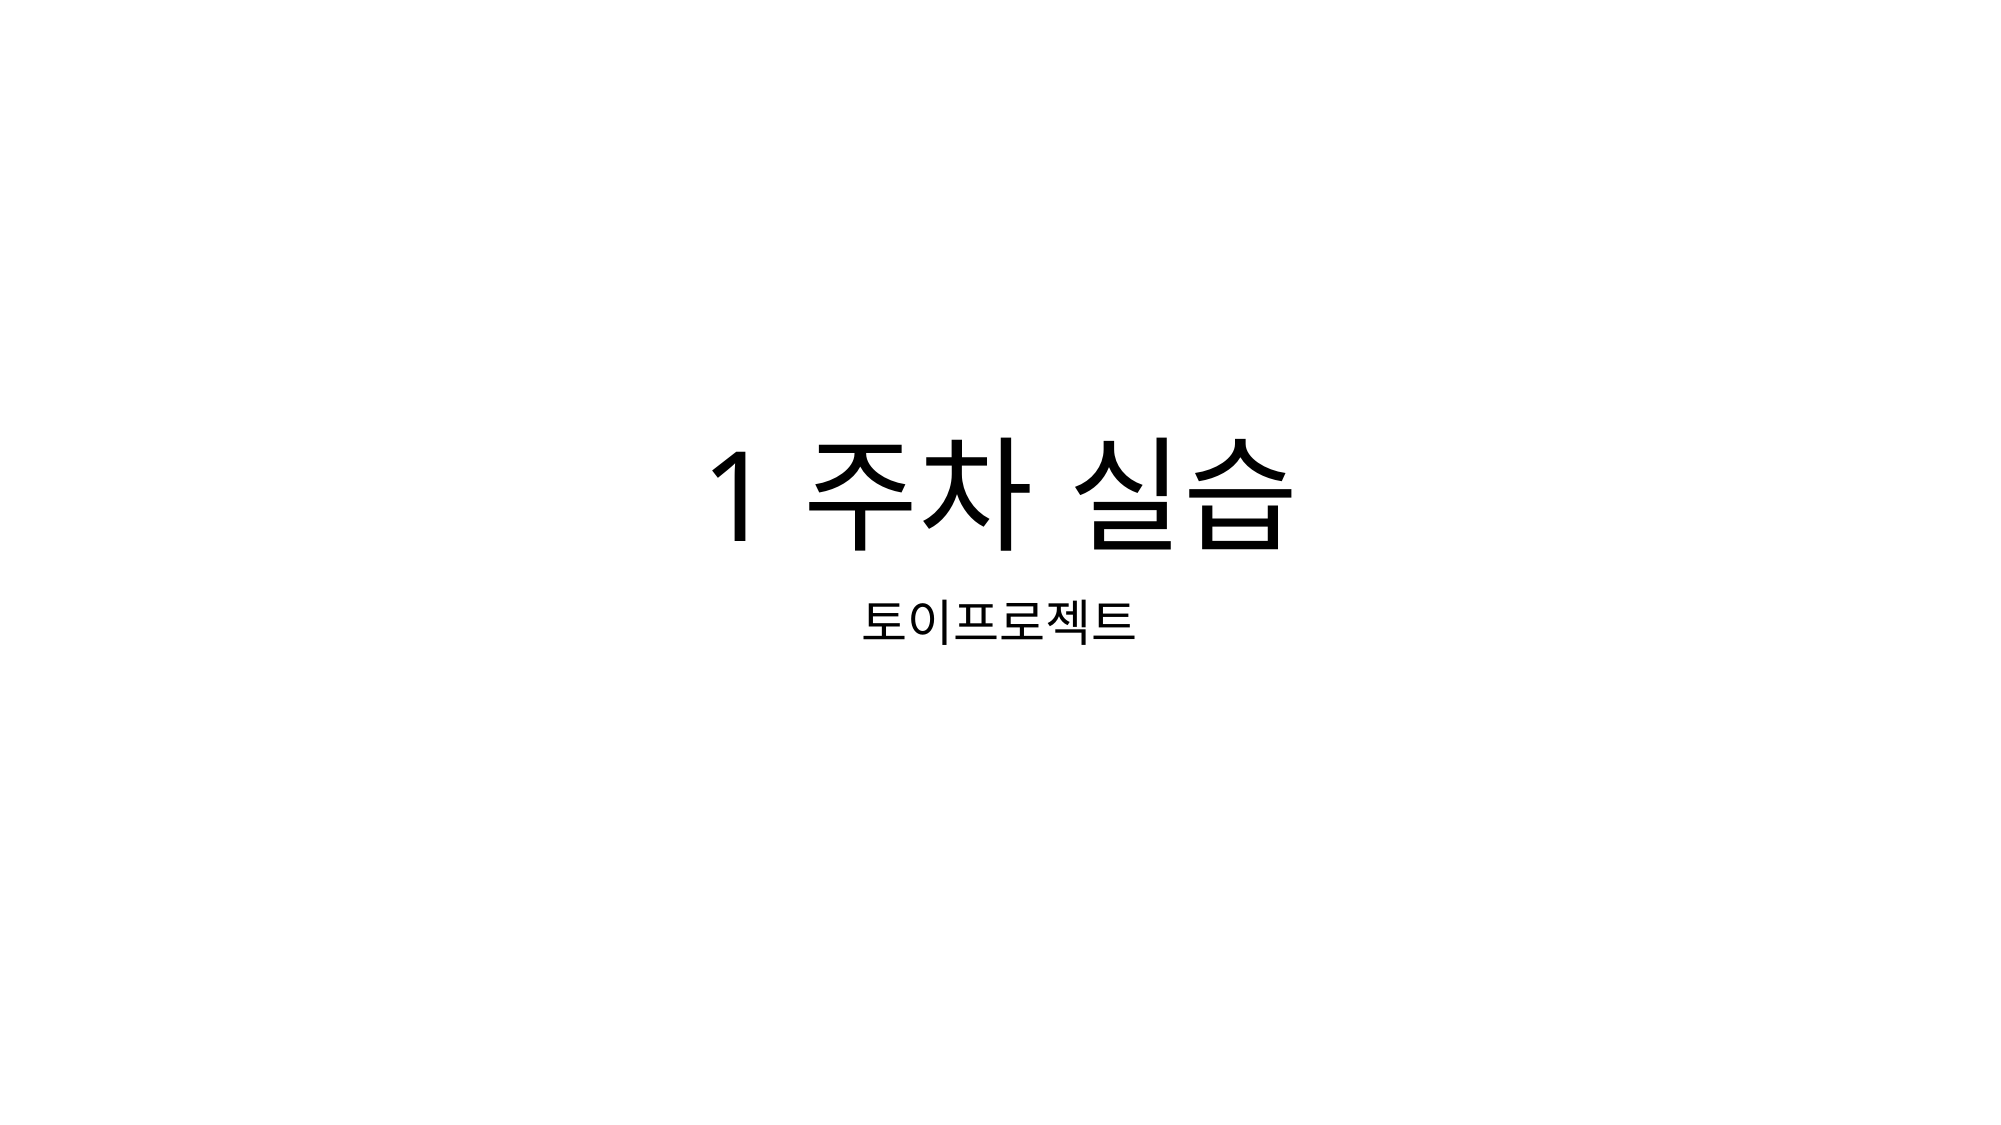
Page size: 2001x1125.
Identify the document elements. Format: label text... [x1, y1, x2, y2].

title 1주차 실습 [249, 184, 1750, 576]
subtitle 토이프로젝트 [249, 590, 1750, 863]
